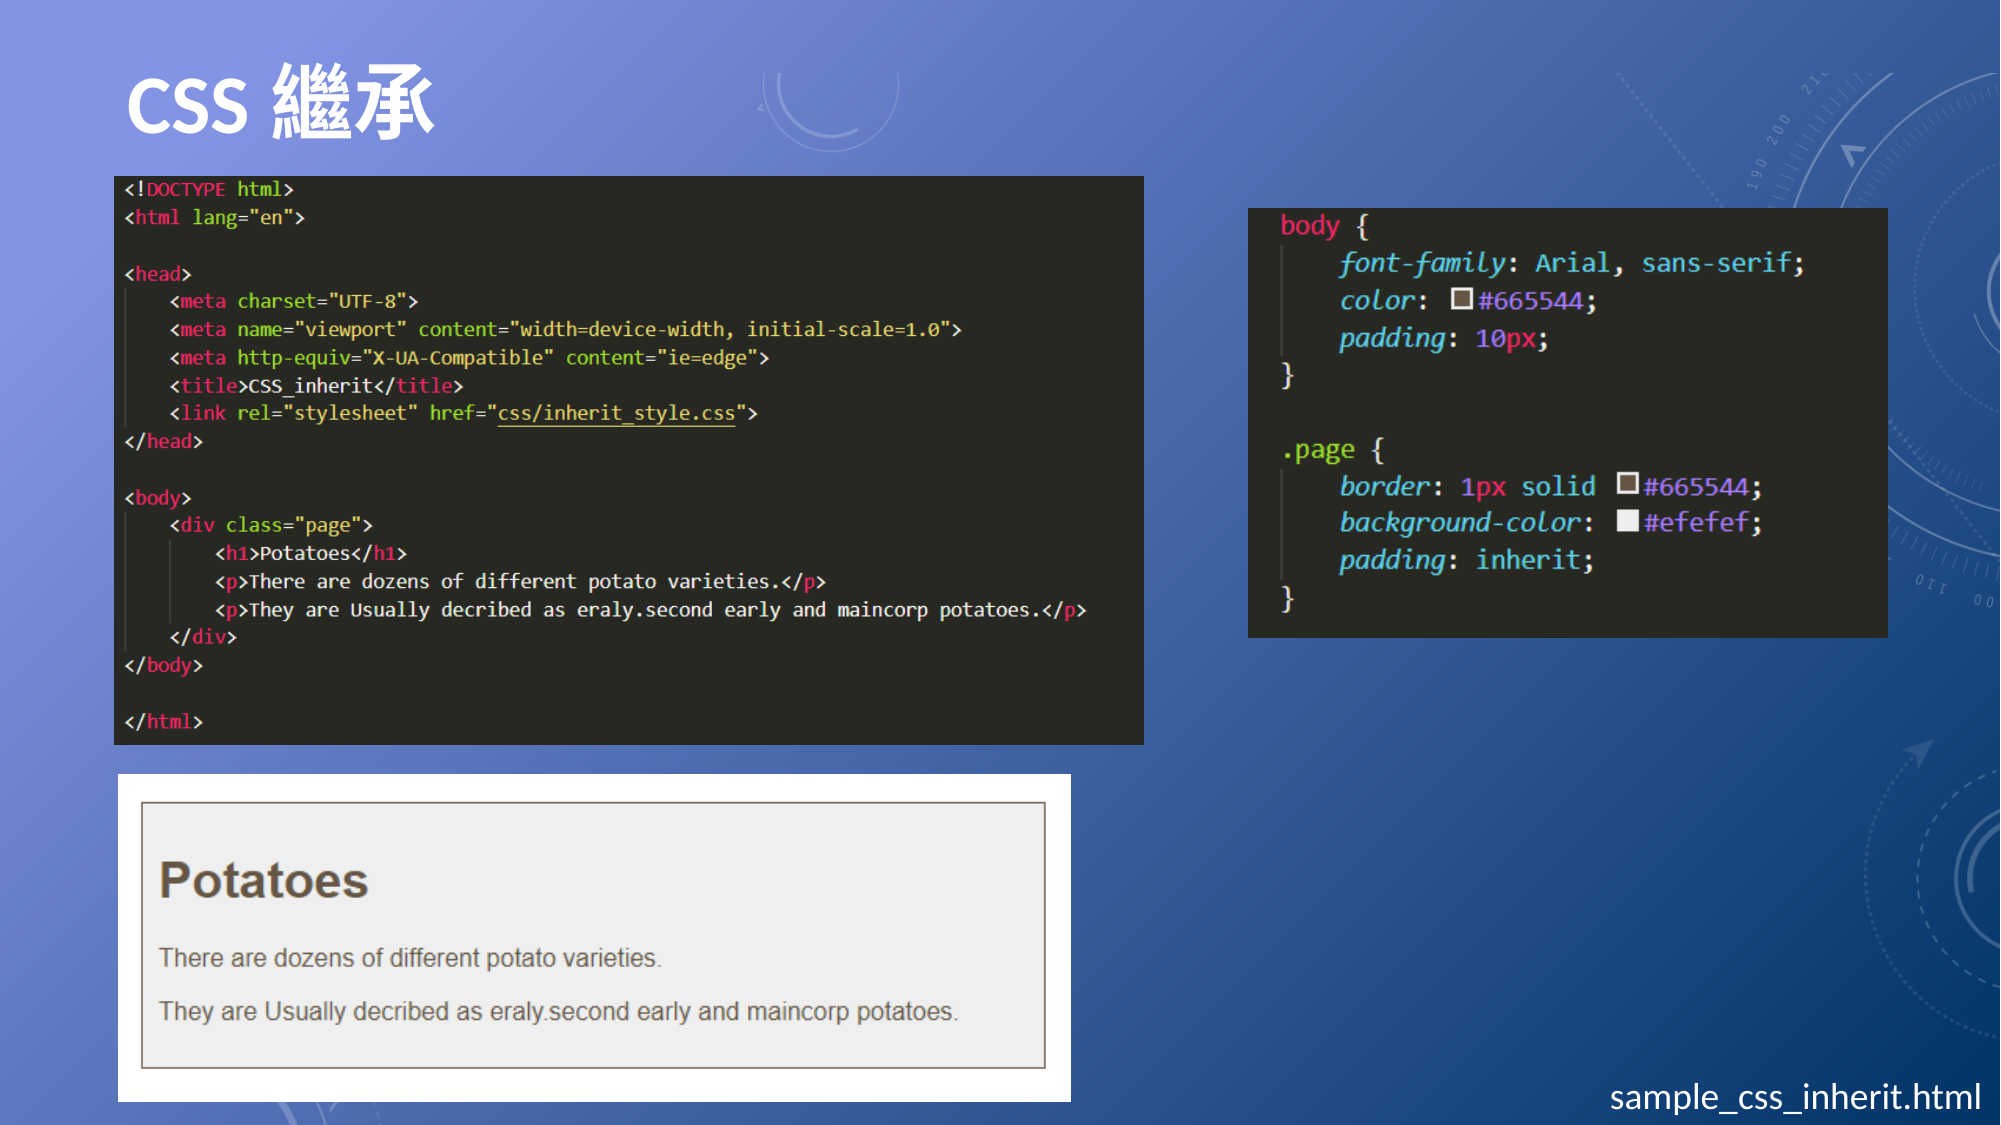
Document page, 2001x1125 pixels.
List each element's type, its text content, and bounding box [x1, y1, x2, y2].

picture [113, 73, 2001, 1125]
text_box sample_css_inherit.html [1595, 1064, 1998, 1125]
title CSS繼承 [112, 24, 1775, 177]
